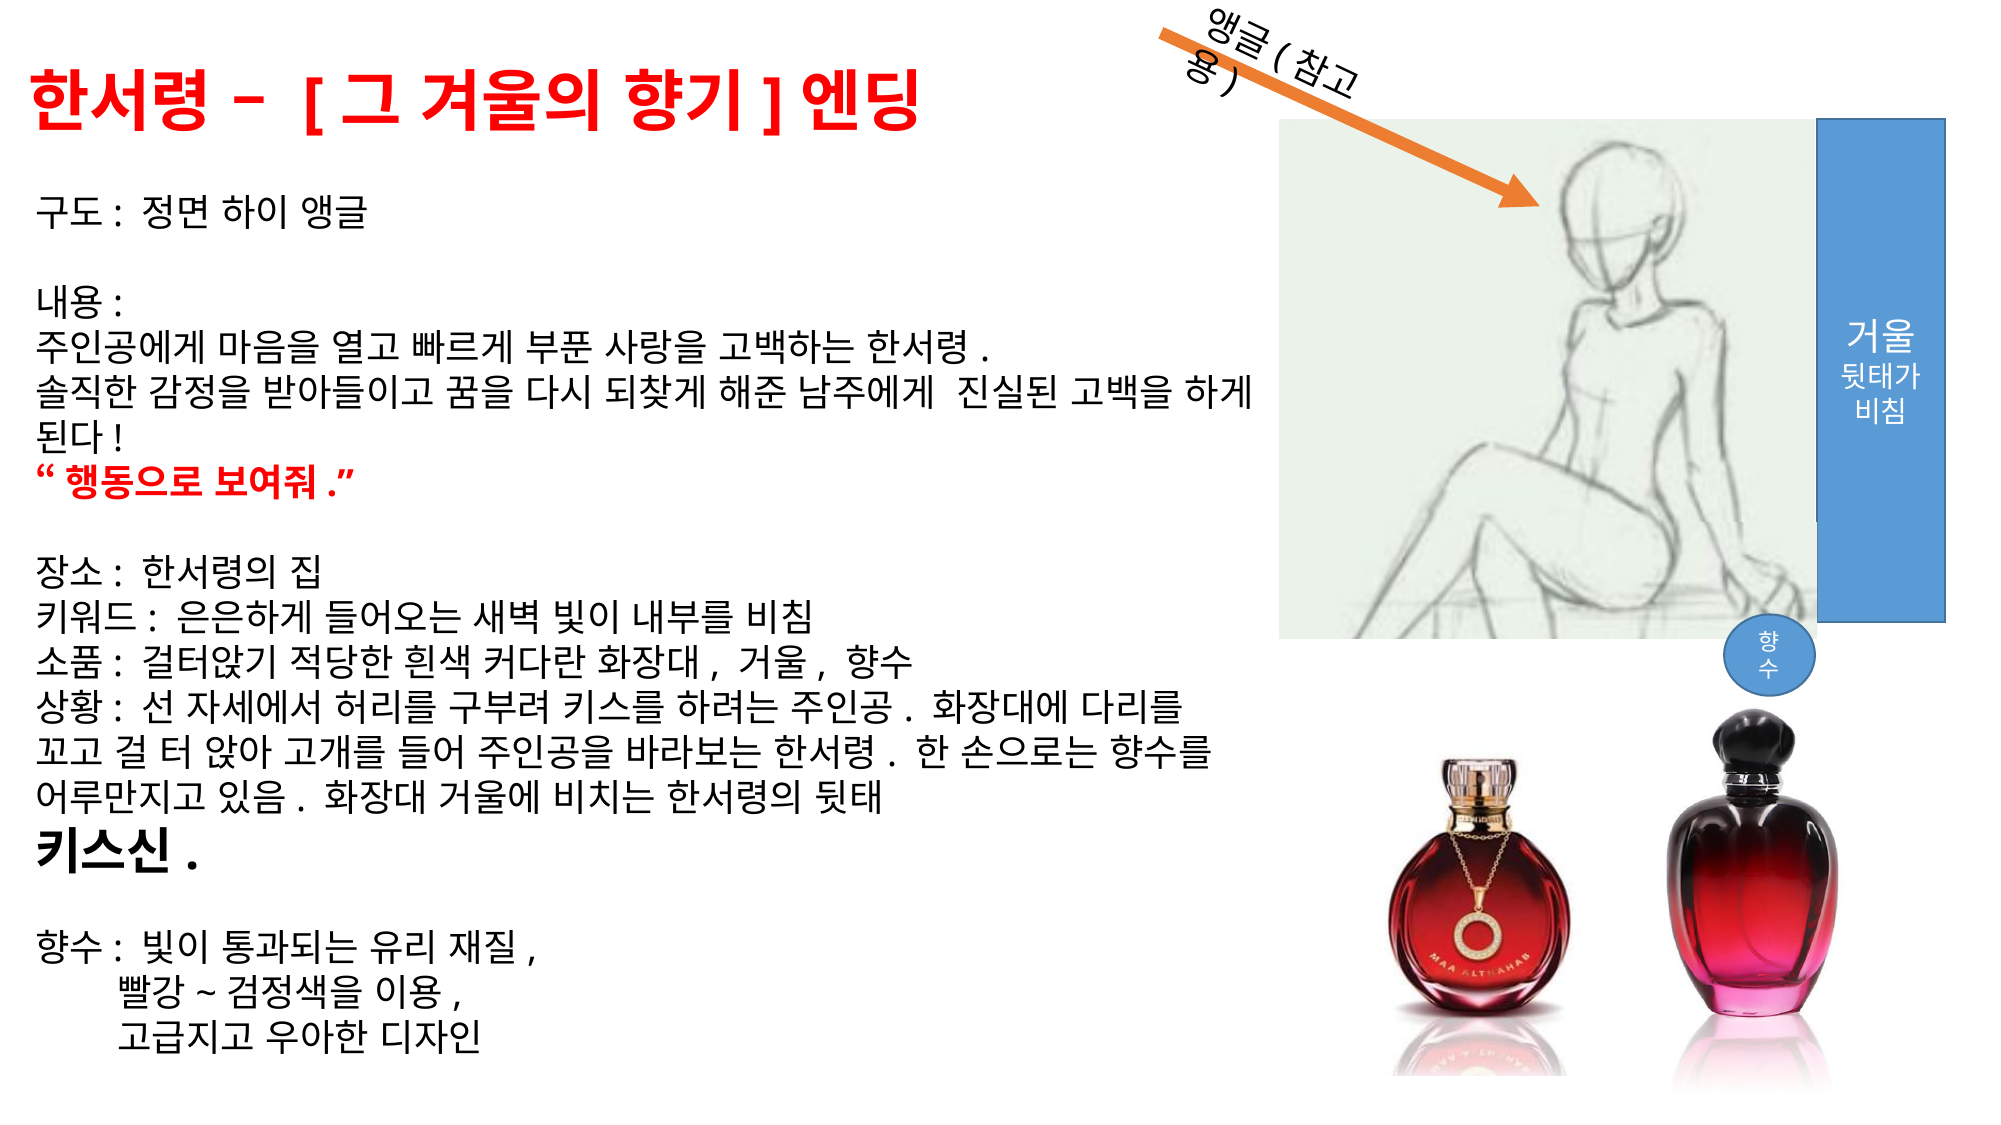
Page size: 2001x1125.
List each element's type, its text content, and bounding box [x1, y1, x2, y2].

text_box 구도: 정면 하이 앵글 내용: 주인공에게 마음을 열고 빠르게 부푼 사랑을 고백하는 한서령. 솔직한 감정을 받아들이고 꿈을 다시 되찾게 해준 남주에게 진실된 고백을 하게 된다! “행동으로 보여줘.” 장소: 한서령의 집 키워드: 은은하게 들어오는 새벽 빛이 내부를 비침 소품: 걸터앉기 적당한 흰색 커다란 화장대, 거울, 향수 상황: 선 자세에서 허리를 구부려 키스를 하려는 주인공. 화장대에 다리를 꼬고 걸 터 앉아 고개를 들어 주인공을 바라보는 한서령. 한 손으로는 향수를 어루만지고 있음. 화장대 거울에 비치는 한서령의 뒷태 키스신. 향수: 빛이 통과되는 유리 재질, 빨강~검정색을 이용, 고급지고 우아한 디자인 [20, 182, 1277, 1125]
picture [1307, 695, 1880, 1122]
text_box 한서령 – [그 겨울의 향기]엔딩 [13, 51, 1001, 147]
picture [1278, 119, 1818, 639]
text_box 앵글(참고용) [1184, 0, 1308, 32]
text_box 향수 [1723, 639, 1816, 695]
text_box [1160, 32, 1540, 207]
text_box 거울 뒷태가 비침 [1816, 118, 1946, 623]
